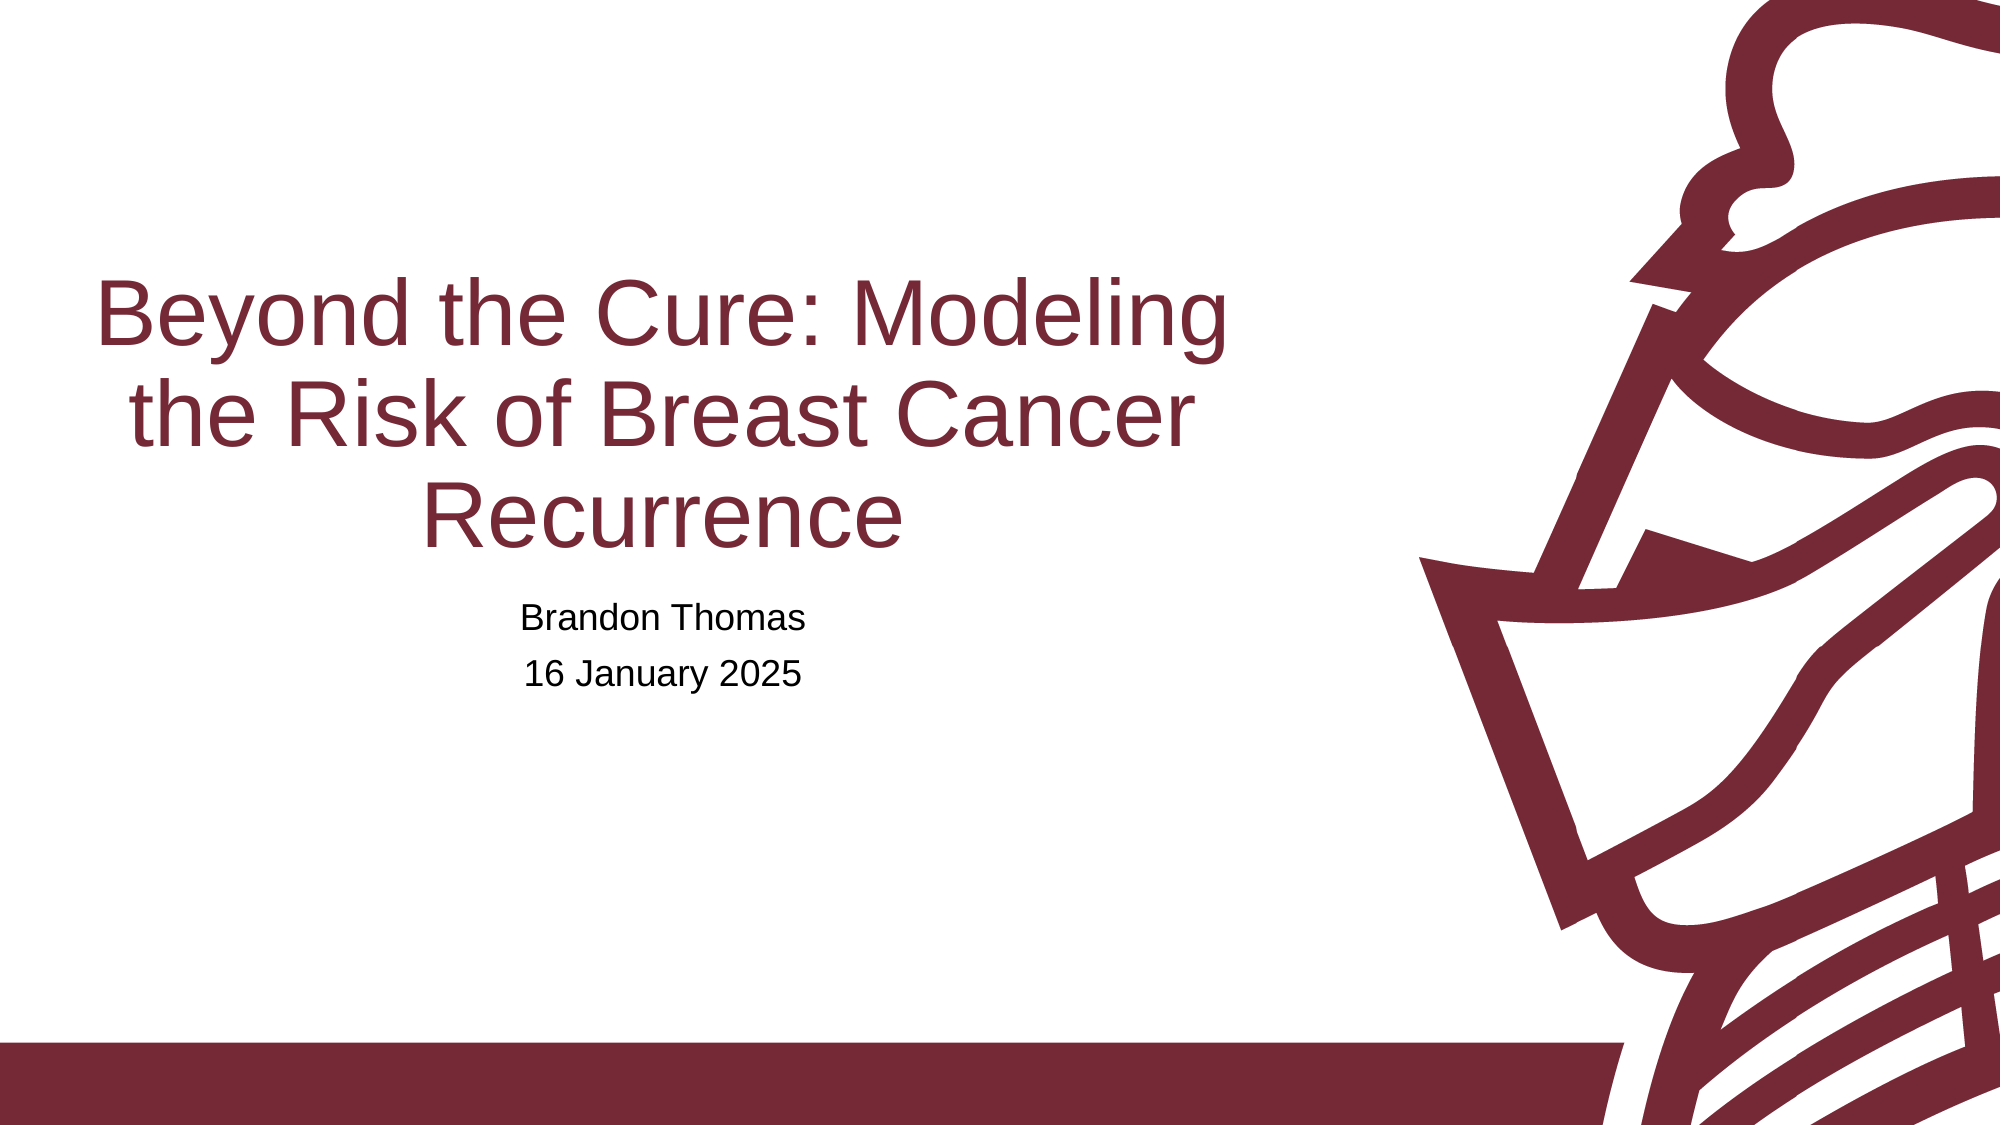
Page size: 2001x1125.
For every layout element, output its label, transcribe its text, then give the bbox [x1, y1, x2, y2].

title Beyond the Cure: Modeling the Risk of Breast Cancer Recurrence [62, 184, 1263, 576]
picture [1357, 0, 2000, 1125]
subtitle Brandon Thomas 16 January 2025 [62, 590, 1263, 863]
